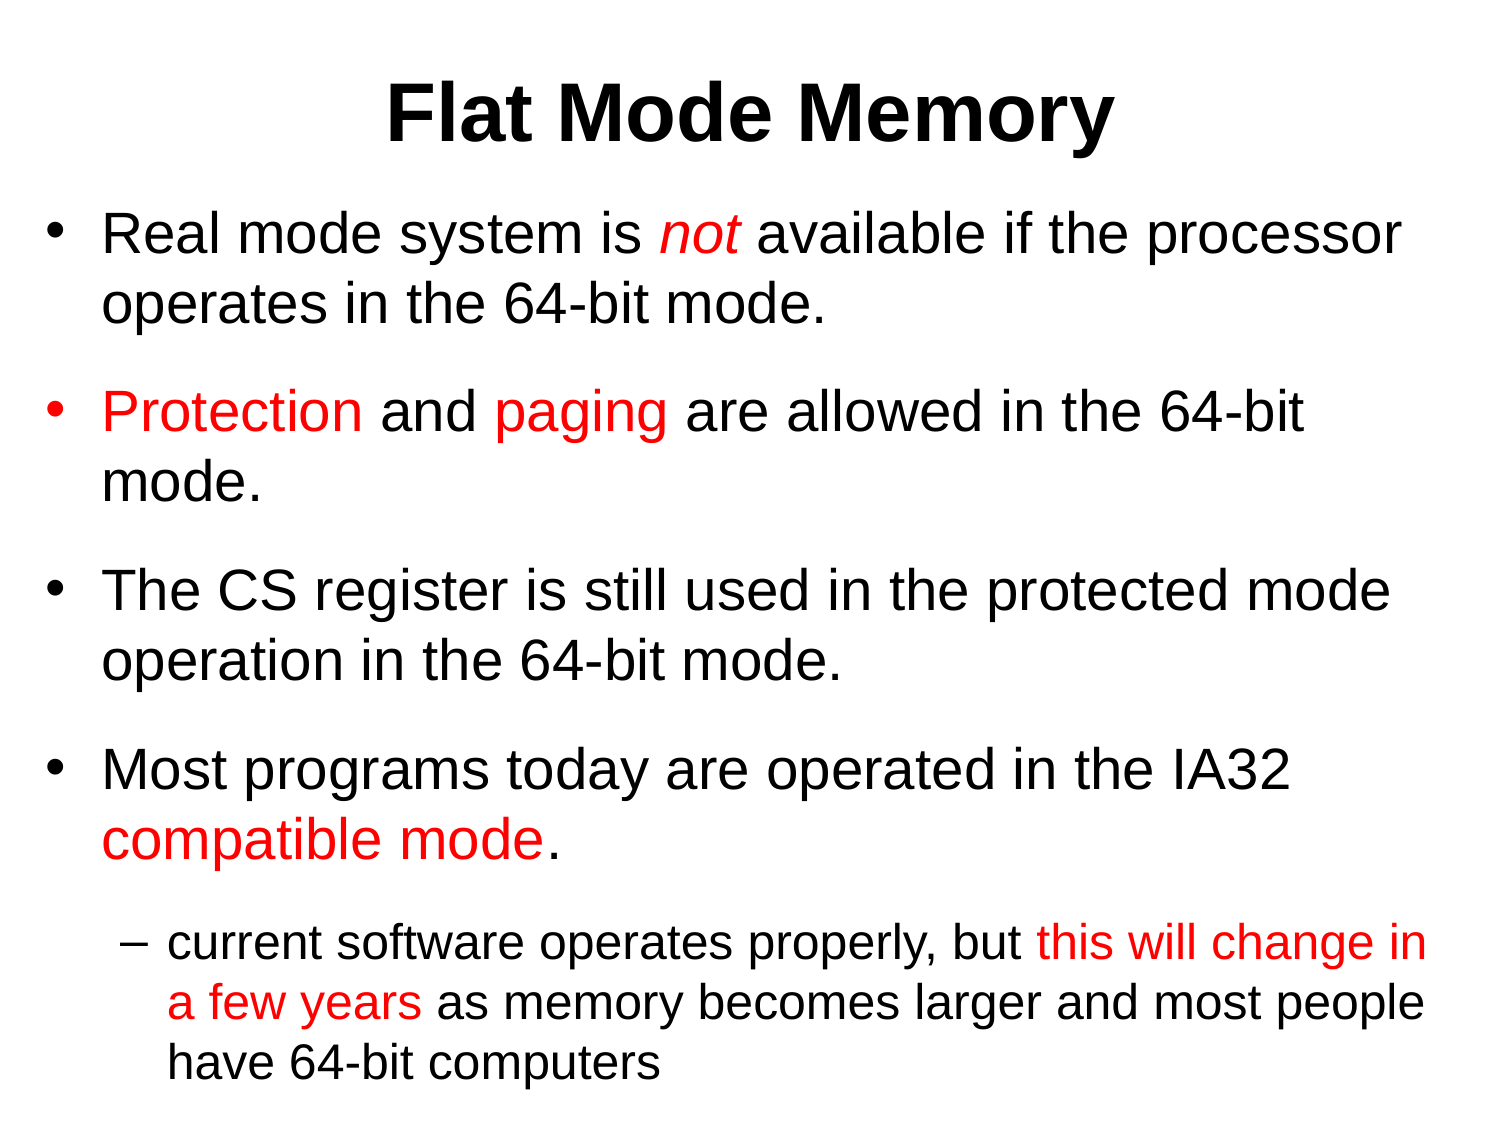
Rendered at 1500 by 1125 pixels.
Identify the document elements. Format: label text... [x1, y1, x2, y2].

list Real mode system is not available if the processor operates in the 64-bit mode. Protection and paging are allowed in the 64-bit mode. The CS register is still used in the protected mode operation in the 64-bit mode. Most programs today are operated in the IA32 compatible mode. current software operates properly, but this will change in a few years as memory becomes larger and most people have 64-bit computers [29, 203, 1480, 1125]
title Flat Mode Memory [12, 14, 1500, 203]
